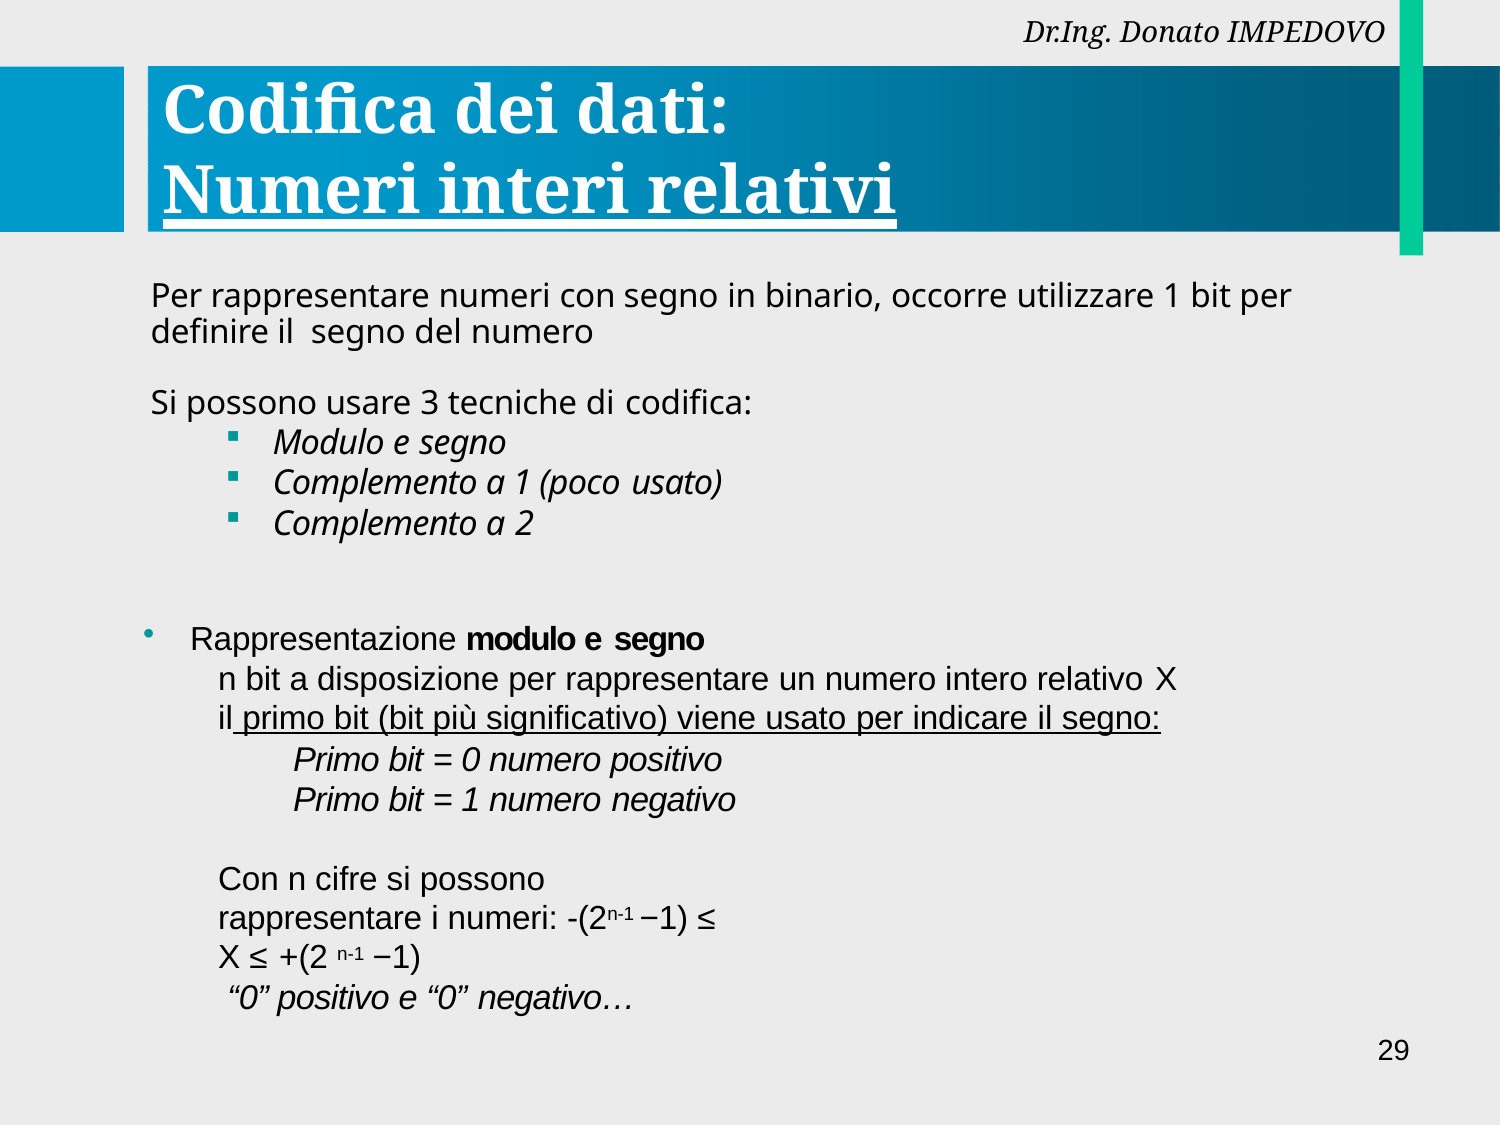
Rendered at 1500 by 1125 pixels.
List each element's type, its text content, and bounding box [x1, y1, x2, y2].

text_box Dr.Ing. Donato IMPEDOVO [1021, 10, 1393, 48]
text_box [1399, 0, 1424, 256]
text_box [1424, 66, 1500, 232]
title Codifica dei dati: Numeri interi relativi [100, 64, 1399, 255]
text_box [0, 66, 124, 232]
slide_number 29 [1373, 1031, 1415, 1125]
text_box Per rappresentare numeri con segno in binario, occorre utilizzare 1 bit per definire il segno del numero Si possono usare 3 tecniche di codifica: Modulo e segno Complemento a 1 (poco usato) Complemento a 2 Rappresentazione modulo e segno n bit a disposizione per rappresentare un numero intero relativo X il primo bit (bit più significativo) viene usato per indicare il segno: Primo bit = 0 numero positivo Primo bit = 1 numero negativo Con n cifre si possono rappresentare i numeri: -(2n-1 −1) ≤ X ≤ +(2 n-1 −1) “0” positivo e “0” negativo… [141, 272, 1390, 1017]
